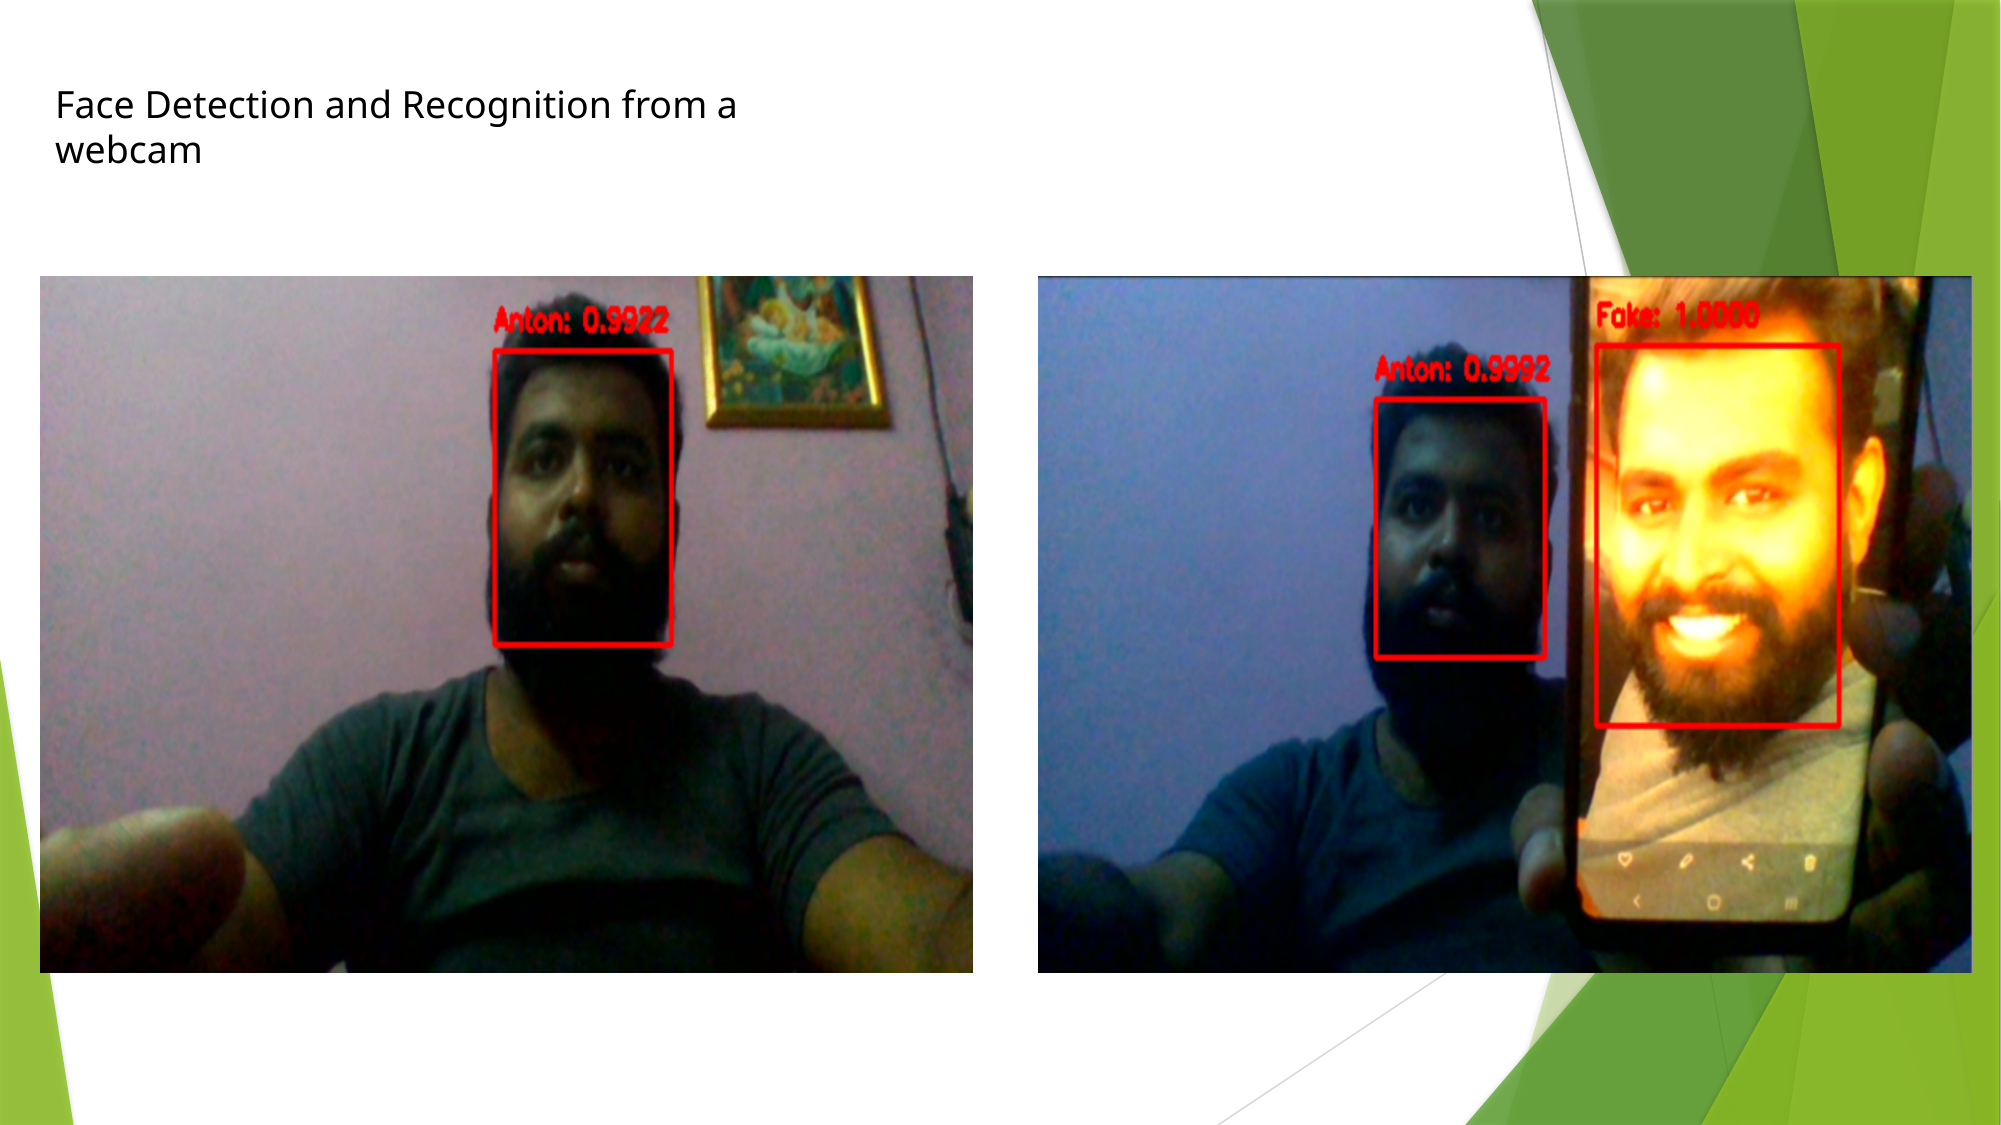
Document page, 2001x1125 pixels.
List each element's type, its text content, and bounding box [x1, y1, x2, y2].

picture [39, 276, 974, 974]
picture [1038, 276, 1973, 974]
text_box Face Detection and Recognition from a webcam [40, 74, 906, 179]
